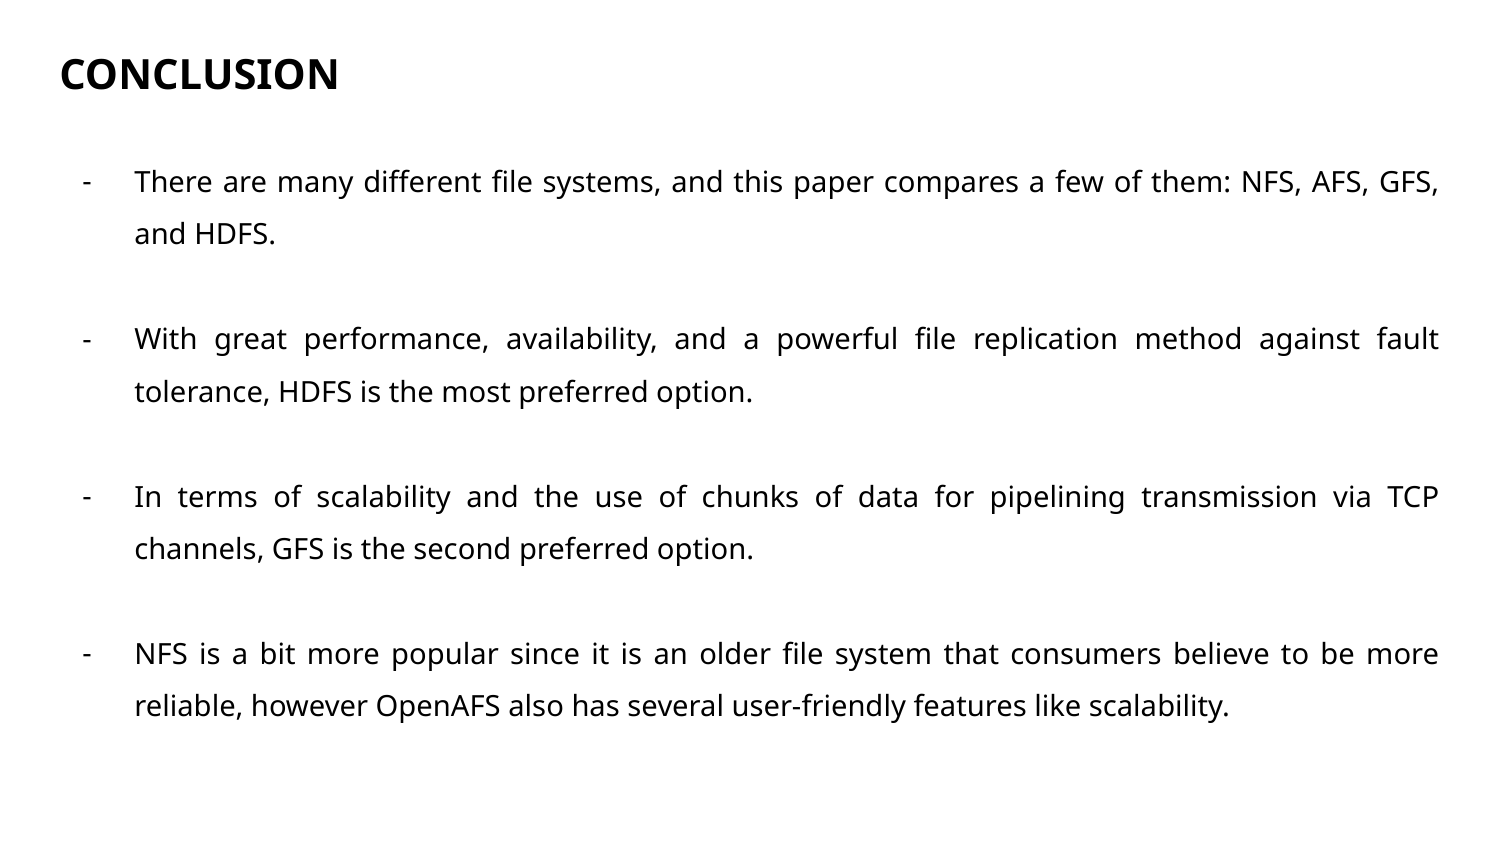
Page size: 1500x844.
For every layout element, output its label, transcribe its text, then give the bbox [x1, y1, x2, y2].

text_box There are many different file systems, and this paper compares a few of them: NFS, AFS, GFS, and HDFS. With great performance, availability, and a powerful file replication method against fault tolerance, HDFS is the most preferred option. In terms of scalability and the use of chunks of data for pipelining transmission via TCP channels, GFS is the second preferred option. NFS is a bit more popular since it is an older file system that consumers believe to be more reliable, however OpenAFS also has several user-friendly features like scalability. [44, 126, 1456, 742]
text_box CONCLUSION [44, 32, 1456, 113]
